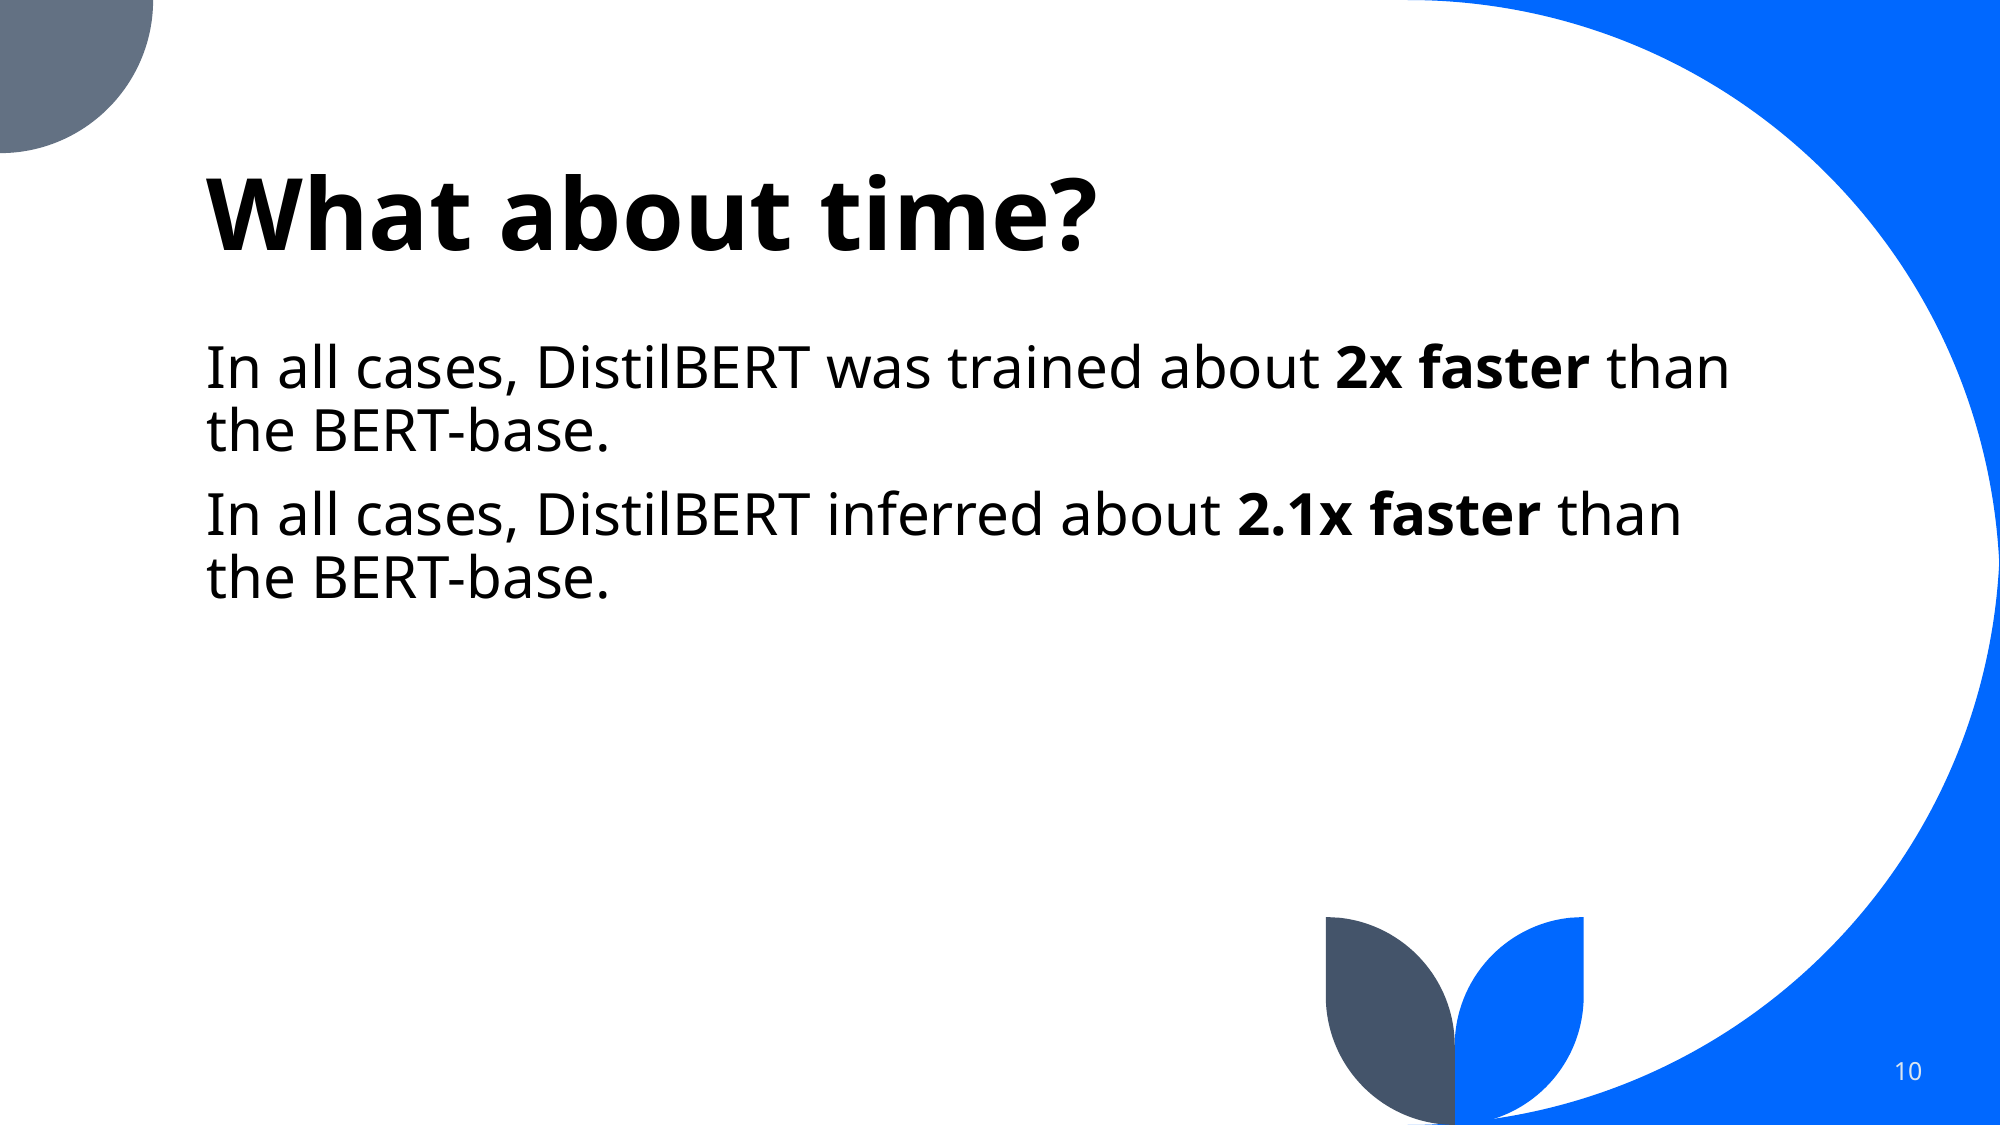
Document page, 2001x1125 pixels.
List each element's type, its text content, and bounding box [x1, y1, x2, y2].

list In all cases, DistilBERT was trained about 2x faster than the BERT-base. In all cases, DistilBERT inferred about 2.1x faster than the BERT-base. [191, 330, 1796, 884]
slide_number 10 [1665, 1042, 1938, 1103]
title What about time? [191, 62, 1796, 280]
